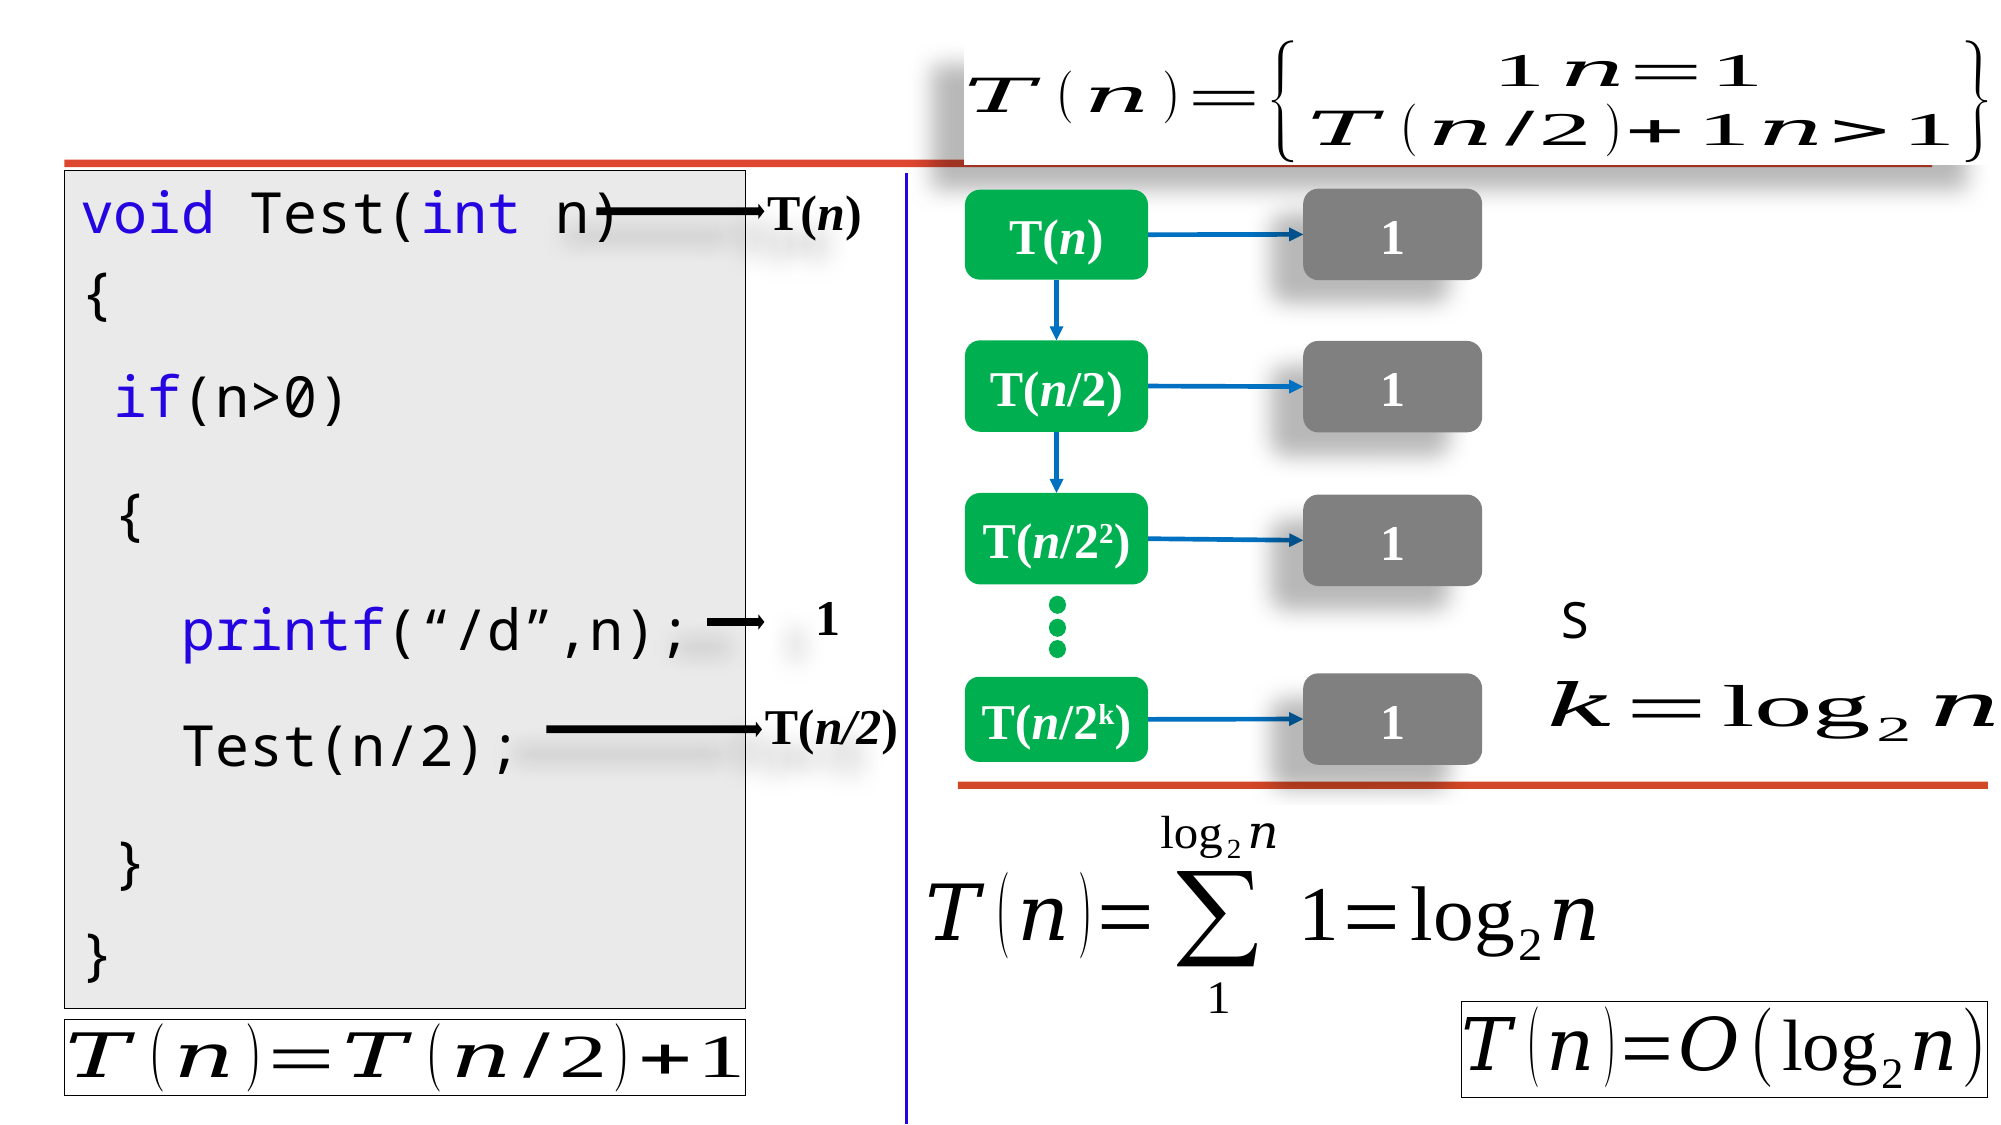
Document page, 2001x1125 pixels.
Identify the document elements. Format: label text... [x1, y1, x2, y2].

text_box 1 [1301, 492, 1485, 589]
text_box [594, 201, 767, 222]
text_box [544, 719, 764, 740]
text_box [705, 612, 767, 632]
text_box [1459, 779, 1990, 791]
text_box T(n/2k) [962, 674, 1151, 765]
text_box T(n/22) [962, 490, 1151, 587]
text_box T(n/2) [962, 338, 1151, 434]
text_box 1 [1301, 338, 1485, 435]
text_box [1048, 595, 1067, 659]
list void Test(int n) { if(n>0) { printf(“/d”,n); Test(n/2); } } [64, 170, 746, 1009]
text_box 1 [767, 585, 889, 646]
text_box [956, 779, 1262, 791]
text_box 1 [1301, 671, 1485, 767]
text_box [901, 169, 913, 1125]
text_box T(n) [767, 180, 911, 241]
text_box 1 [1301, 186, 1485, 283]
text_box T(n) [962, 187, 1151, 282]
text_box T(n/2) [764, 694, 909, 755]
